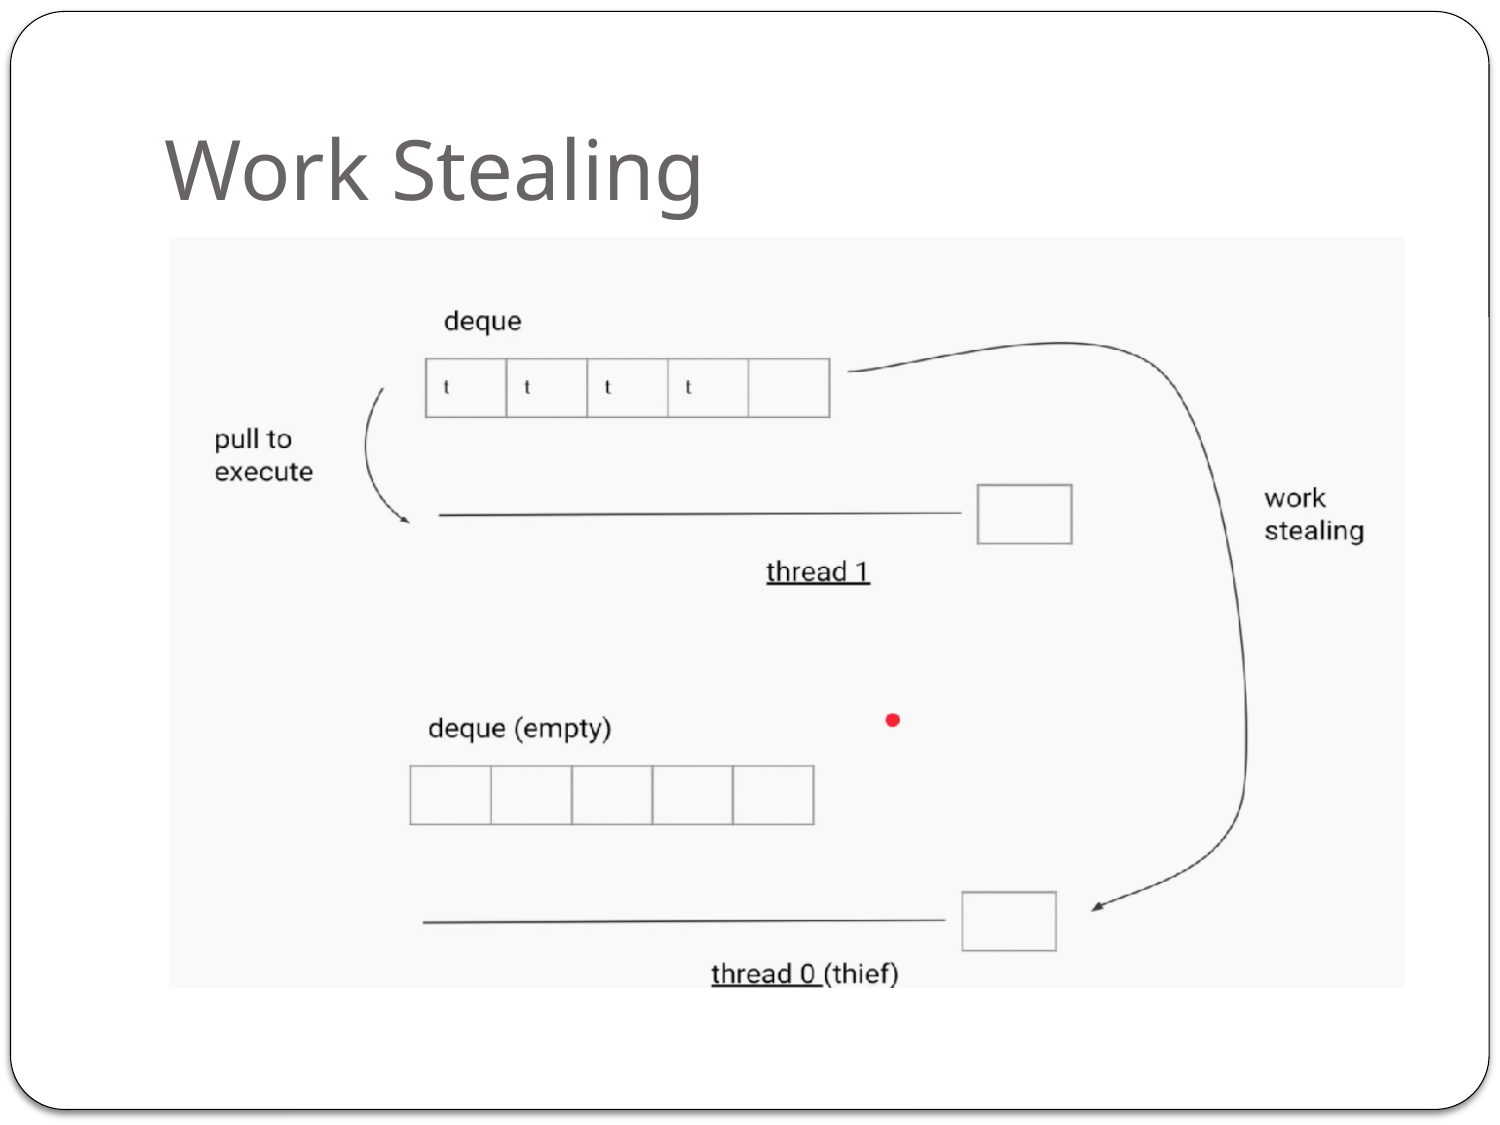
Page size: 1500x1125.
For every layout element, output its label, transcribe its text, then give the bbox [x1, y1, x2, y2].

title Work Stealing [150, 45, 1425, 233]
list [169, 237, 1406, 988]
